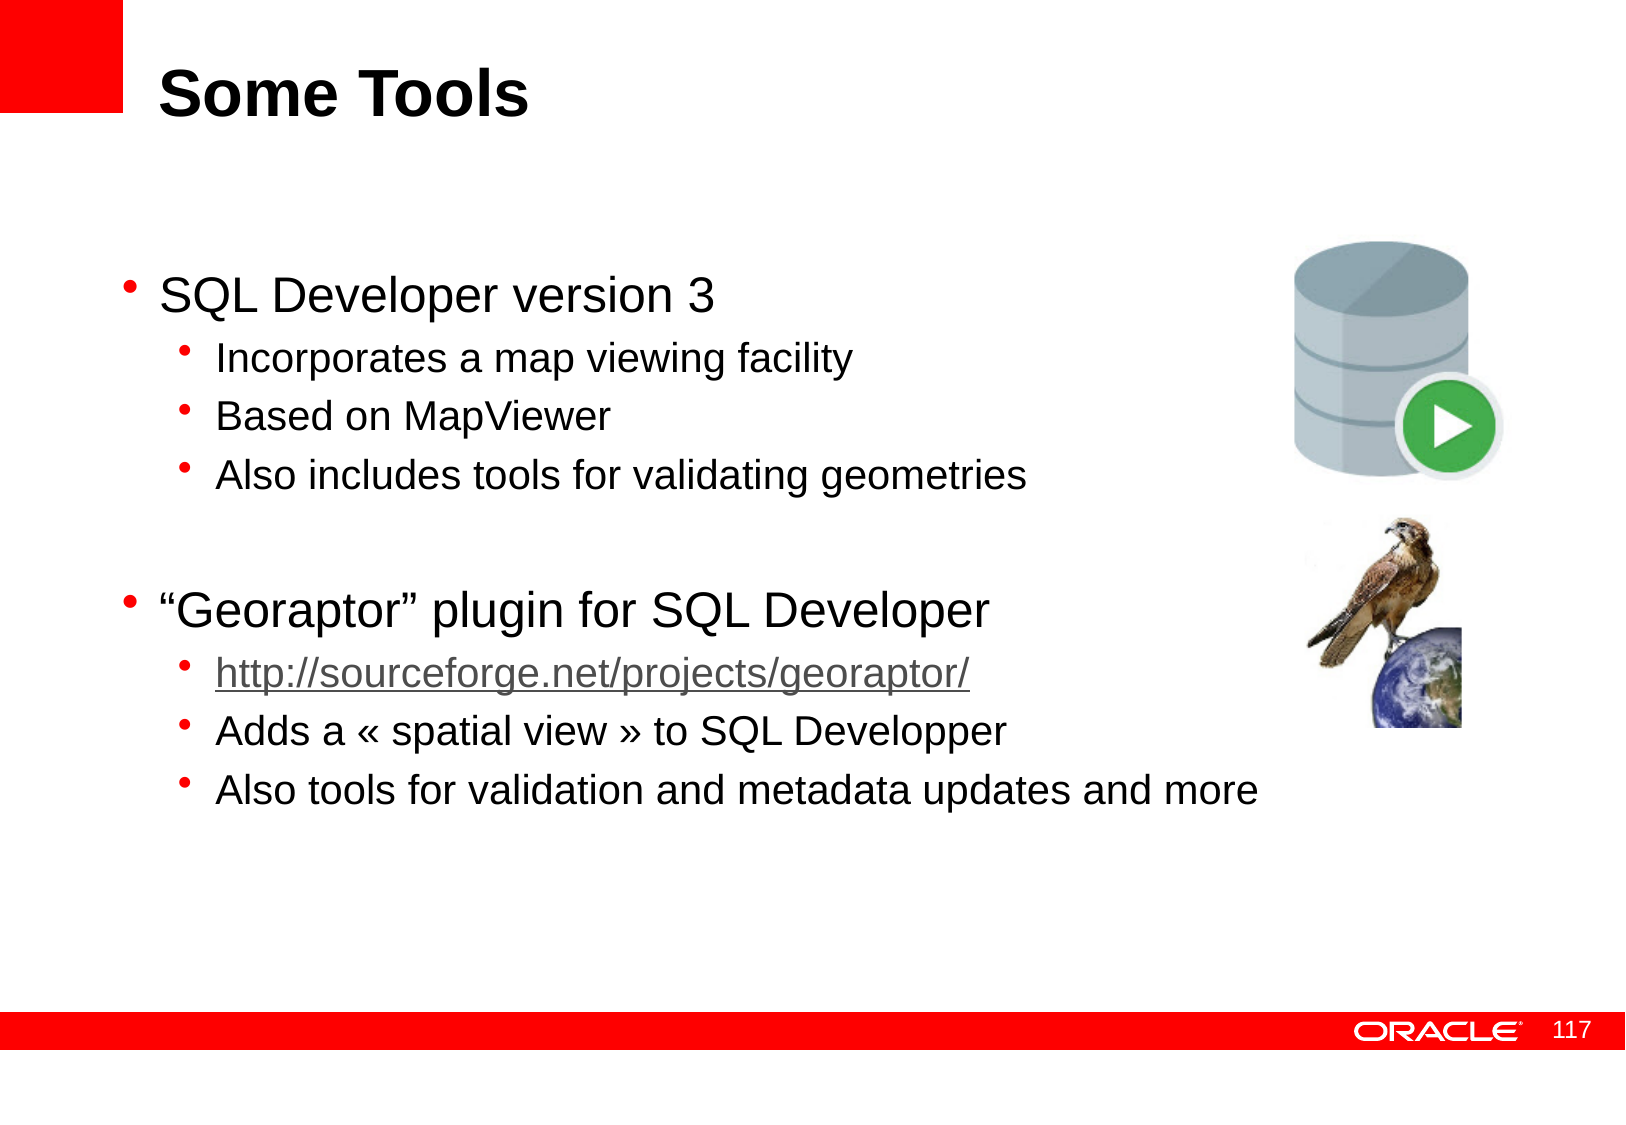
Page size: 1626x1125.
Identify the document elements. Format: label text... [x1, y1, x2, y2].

title Some Tools [157, 49, 1506, 205]
picture [0, 1012, 1625, 1050]
picture [0, 0, 123, 113]
picture [1299, 504, 1462, 729]
picture [1262, 224, 1535, 498]
list SQL Developer version 3 Incorporates a map viewing facility Based on MapViewer Also includes tools for validating geometries “Georaptor” plugin for SQL Developer http://sourceforge.net/projects/georaptor/ Adds a « spatial view » to SQL Developper Also tools for validation and metadata updates and more [121, 262, 1462, 976]
